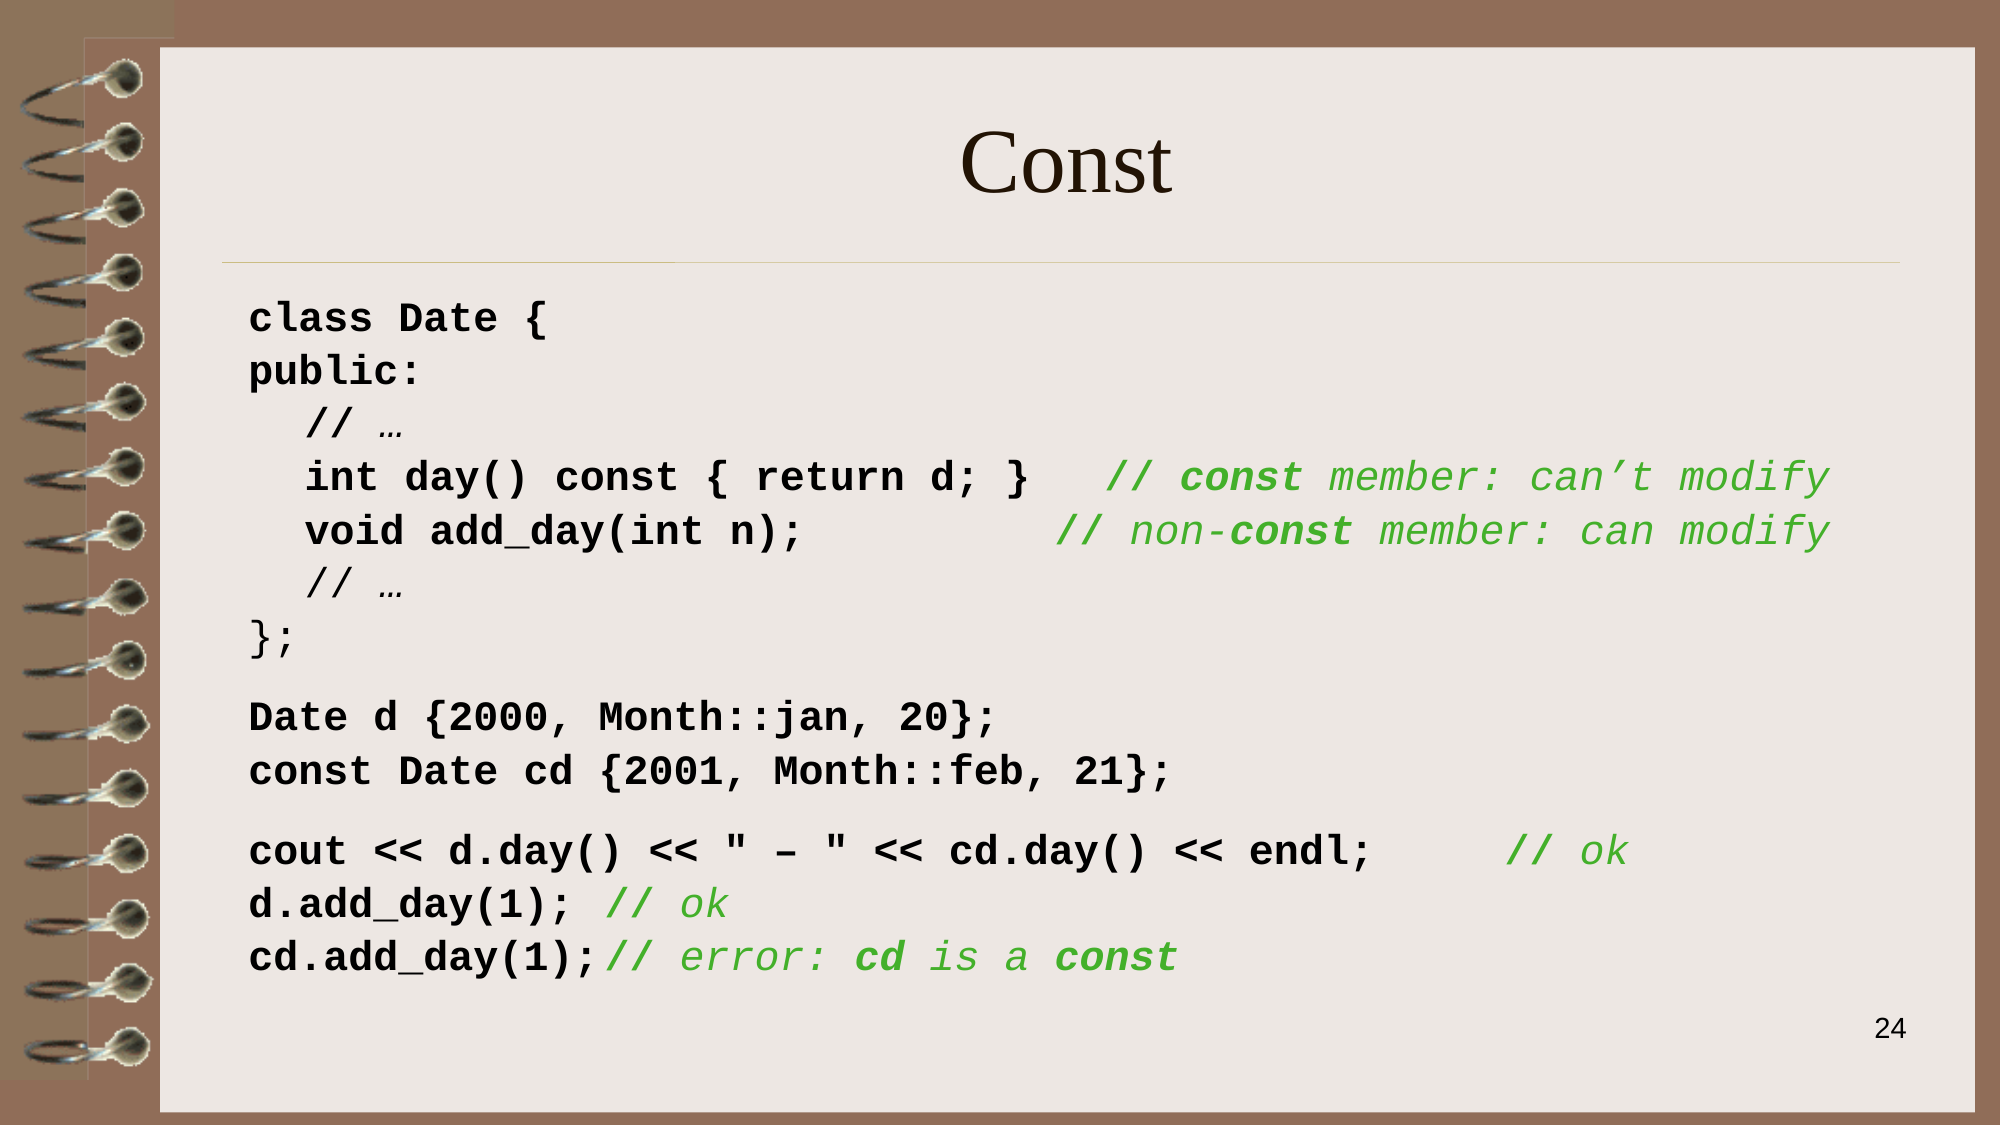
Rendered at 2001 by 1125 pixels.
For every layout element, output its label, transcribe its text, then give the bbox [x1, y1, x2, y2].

list class Date { public: // … int day() const { return d; } // const member: can’t modify void add_day(int n); // non-const member: can modify // … }; Date d {2000, Month::jan, 20}; const Date cd {2001, Month::feb, 21}; cout << d.day() << " – " << cd.day() << endl; // ok d.add_day(1); // ok cd.add_day(1); // error: cd is a const [233, 287, 1900, 963]
picture [0, 0, 175, 1080]
slide_number 24 [1505, 1001, 1922, 1077]
title Const [233, 62, 1900, 250]
